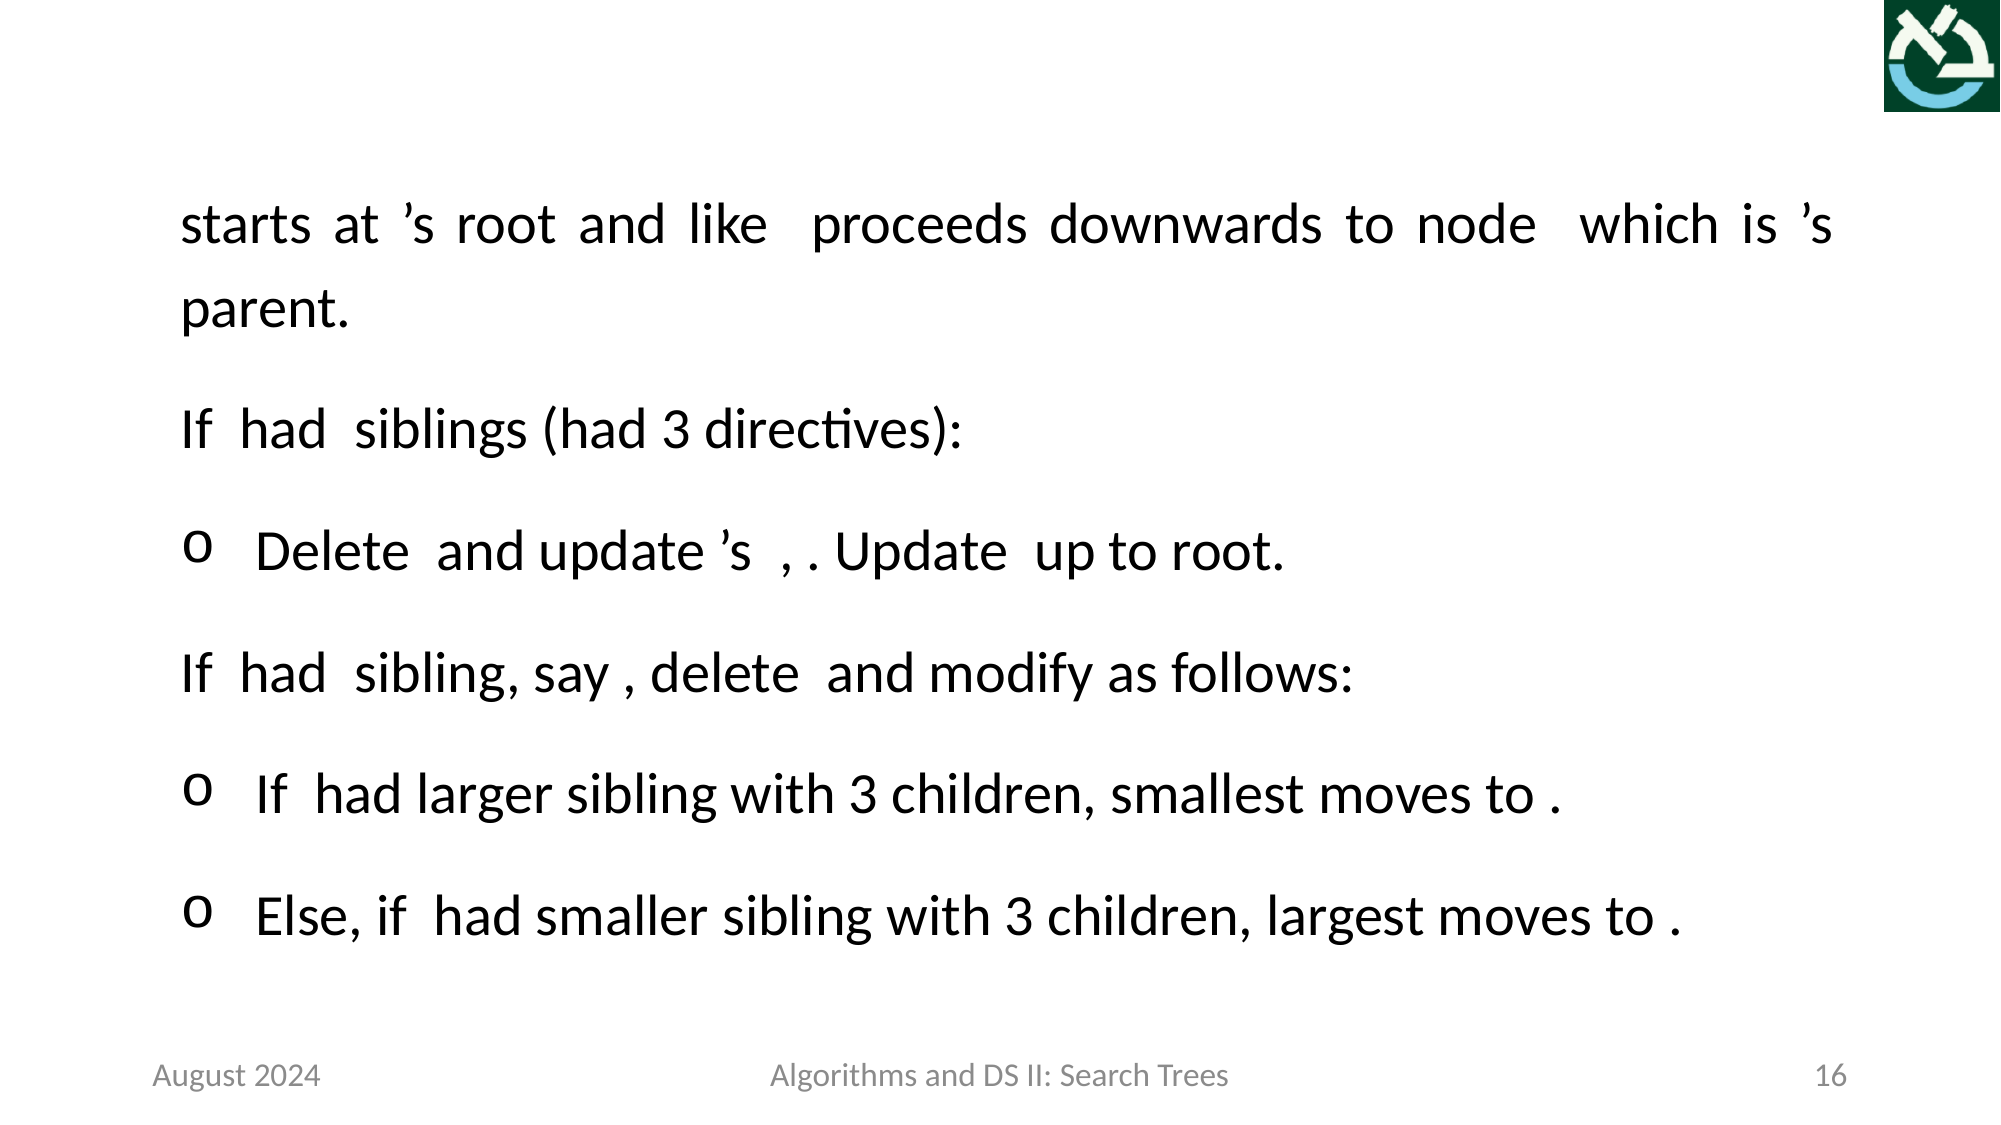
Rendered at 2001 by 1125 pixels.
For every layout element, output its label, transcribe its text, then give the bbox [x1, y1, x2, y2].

picture [1884, 0, 2000, 112]
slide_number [137, 1042, 588, 1103]
footer Algorithms and DS II: Search Trees [662, 1042, 1338, 1103]
slide_number 16 [1412, 1042, 1863, 1103]
